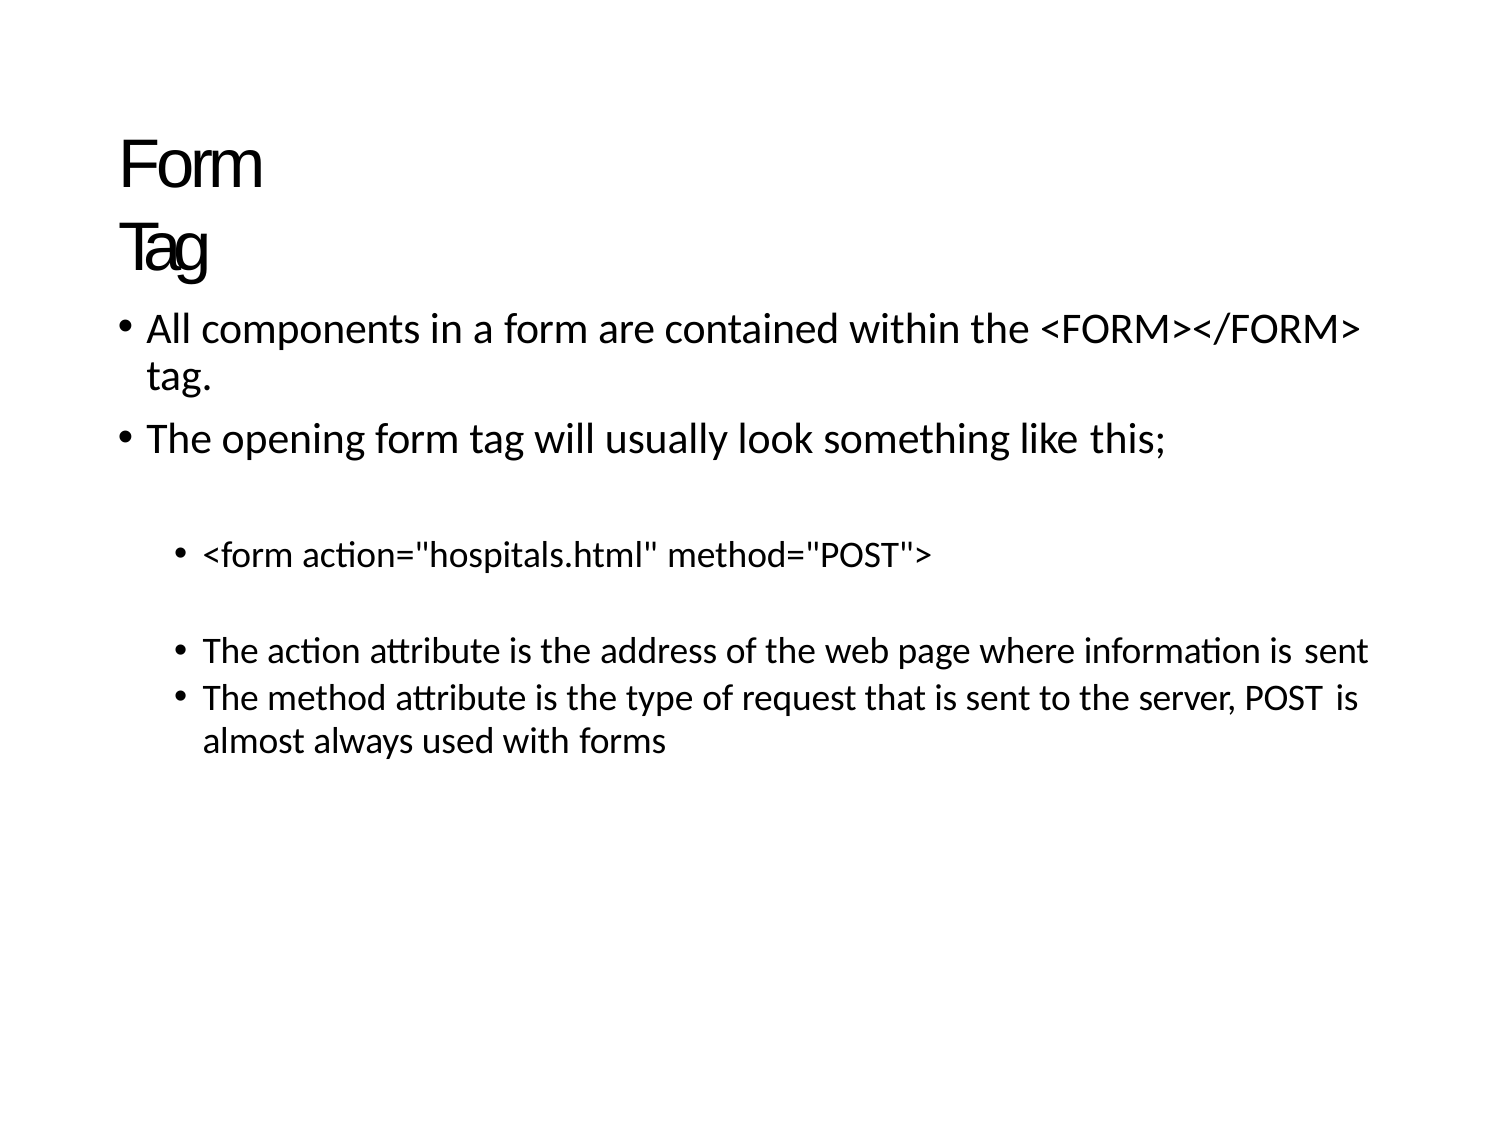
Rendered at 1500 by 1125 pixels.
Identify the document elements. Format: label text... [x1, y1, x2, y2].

text_box All components in a form are contained within the <FORM></FORM> tag. The opening form tag will usually look something like this; <form action="hospitals.html" method="POST"> The action attribute is the address of the web page where information is sent The method attribute is the type of request that is sent to the server, POST is almost always used with forms [115, 296, 1380, 761]
title Form Tag [116, 116, 373, 296]
